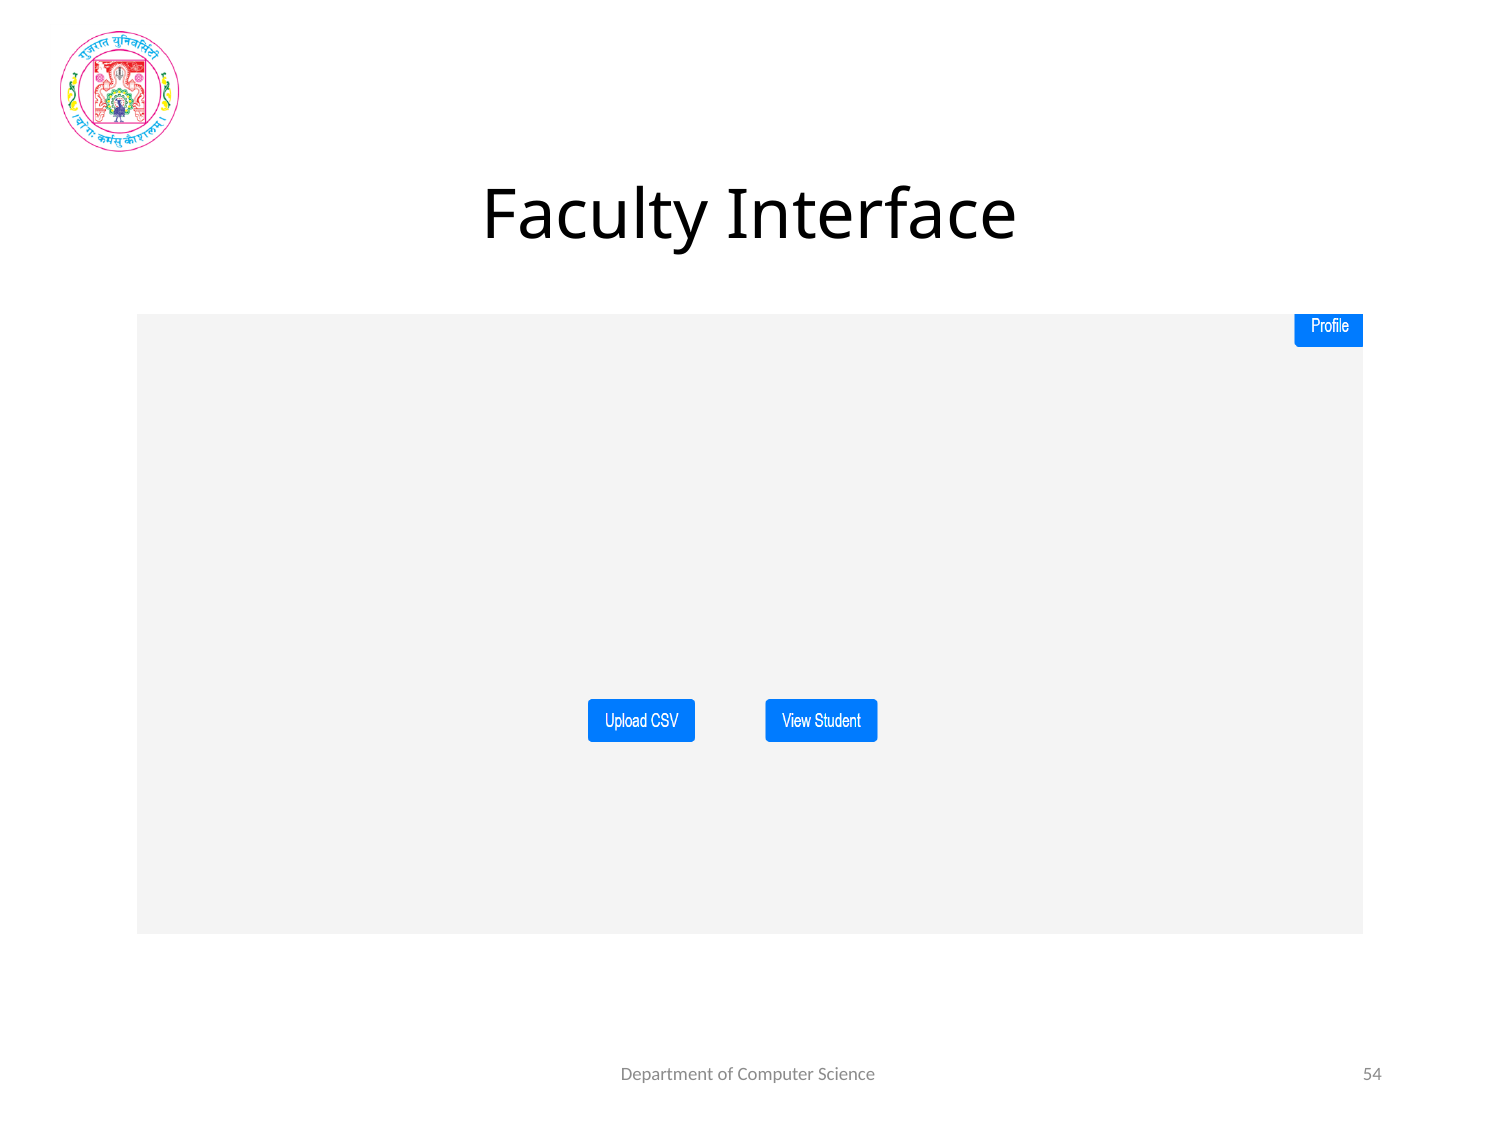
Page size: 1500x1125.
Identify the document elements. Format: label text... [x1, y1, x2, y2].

title Faculty Interface [103, 59, 1397, 374]
footer Department of Computer Science [496, 1042, 1004, 1103]
slide_number 54 [1059, 1042, 1397, 1103]
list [137, 314, 1363, 934]
picture [50, 24, 188, 157]
